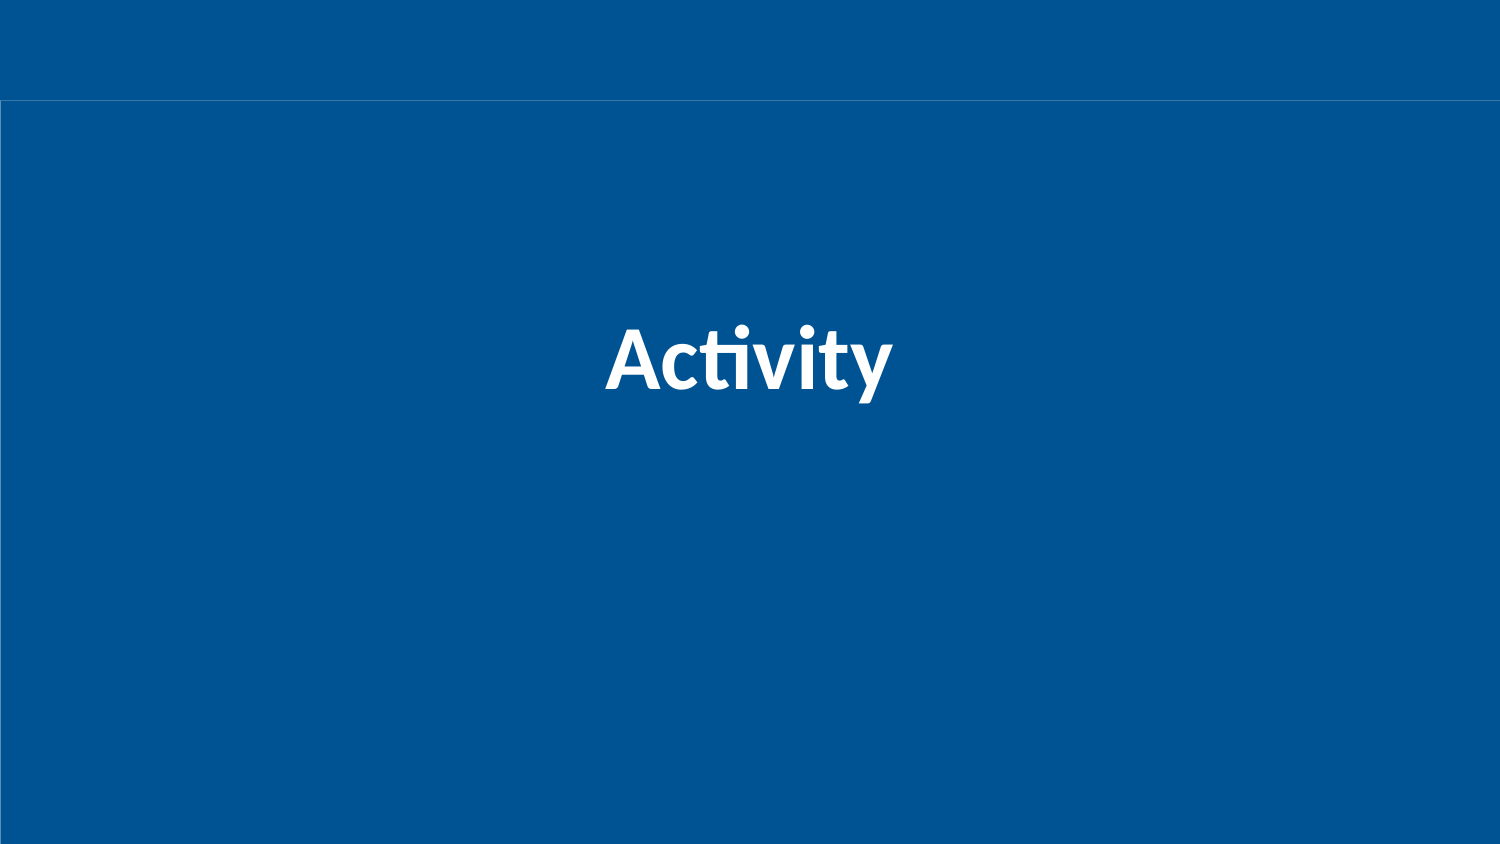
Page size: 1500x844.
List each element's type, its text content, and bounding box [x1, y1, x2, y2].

title Activity [112, 262, 1388, 443]
